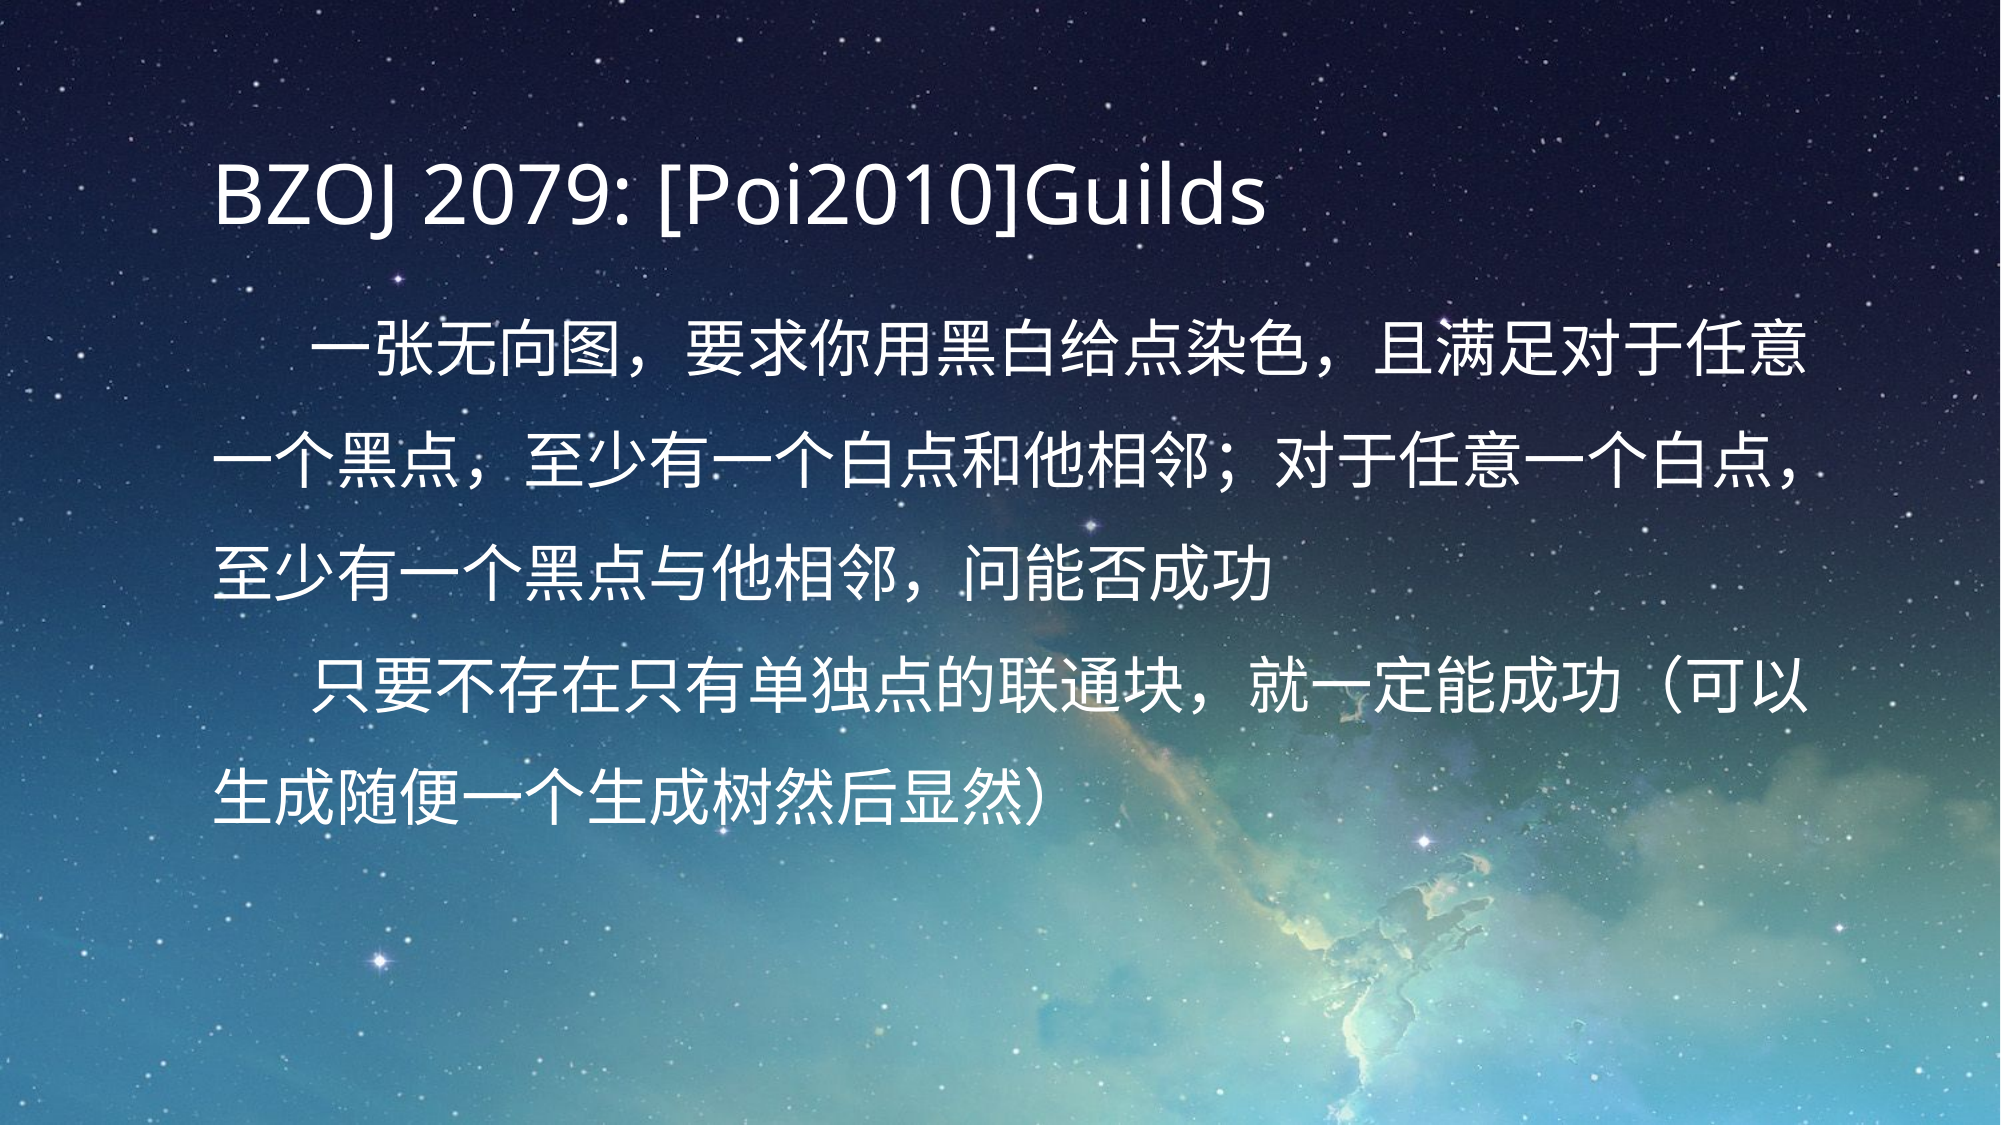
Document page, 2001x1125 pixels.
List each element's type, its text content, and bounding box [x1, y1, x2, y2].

picture [0, 0, 2001, 1125]
text_box BZOJ 2079: [Poi2010]Guilds [196, 133, 1746, 249]
text_box 一张无向图，要求你用黑白给点染色，且满足对于任意一个黑点，至少有一个白点和他相邻；对于任意一个白点，至少有一个黑点与他相邻，问能否成功 只要不存在只有单独点的联通块，就一定能成功（可以生成随便一个生成树然后显然） [196, 263, 1858, 841]
